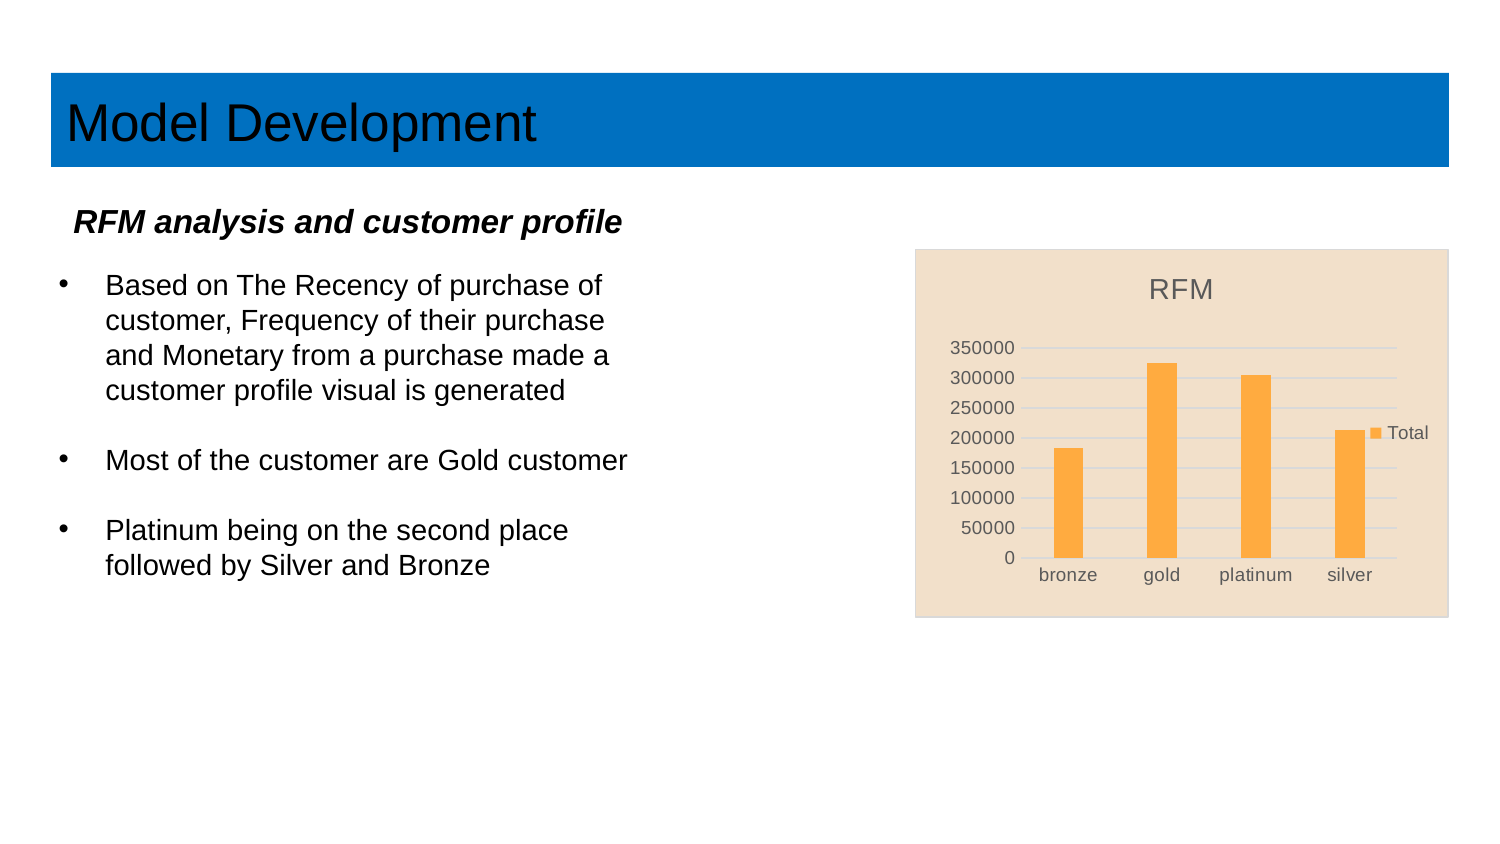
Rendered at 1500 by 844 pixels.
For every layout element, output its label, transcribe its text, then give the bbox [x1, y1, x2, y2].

text_box Based on The Recency of purchase of customer, Frequency of their purchase and Monetary from a purchase made a customer profile visual is generated Most of the customer are Gold customer Platinum being on the second place followed by Silver and Bronze [51, 258, 643, 589]
chart [914, 248, 1450, 619]
text_box RFM analysis and customer profile [65, 192, 789, 248]
title Model Development [50, 72, 1450, 168]
